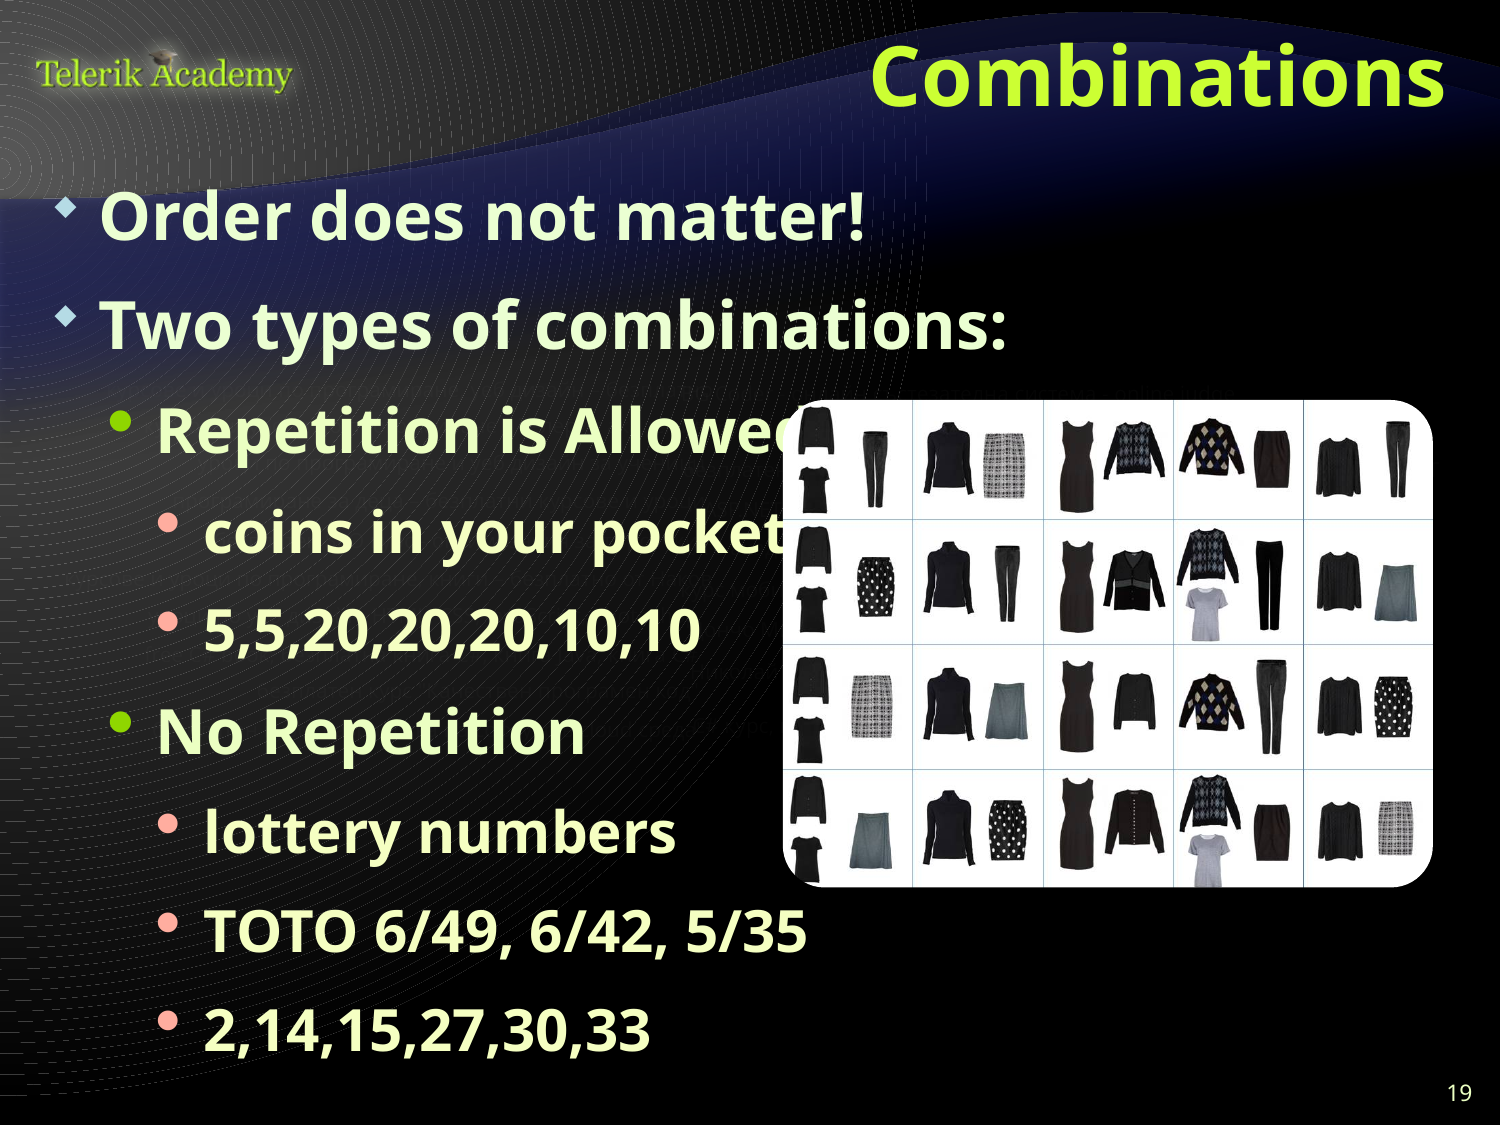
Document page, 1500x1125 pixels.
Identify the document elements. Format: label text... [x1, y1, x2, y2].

title Combinations [300, 12, 1463, 150]
picture [782, 399, 1434, 888]
slide_number 19 [1412, 1074, 1488, 1113]
list Order does not matter! Two types of combinations: Repetition is Allowed coins in your pocket 5,5,20,20,20,10,10 No Repetition lottery numbers TOTO 6/49, 6/42, 5/35 2,14,15,27,30,33 [37, 162, 1463, 1100]
picture [24, 37, 300, 108]
